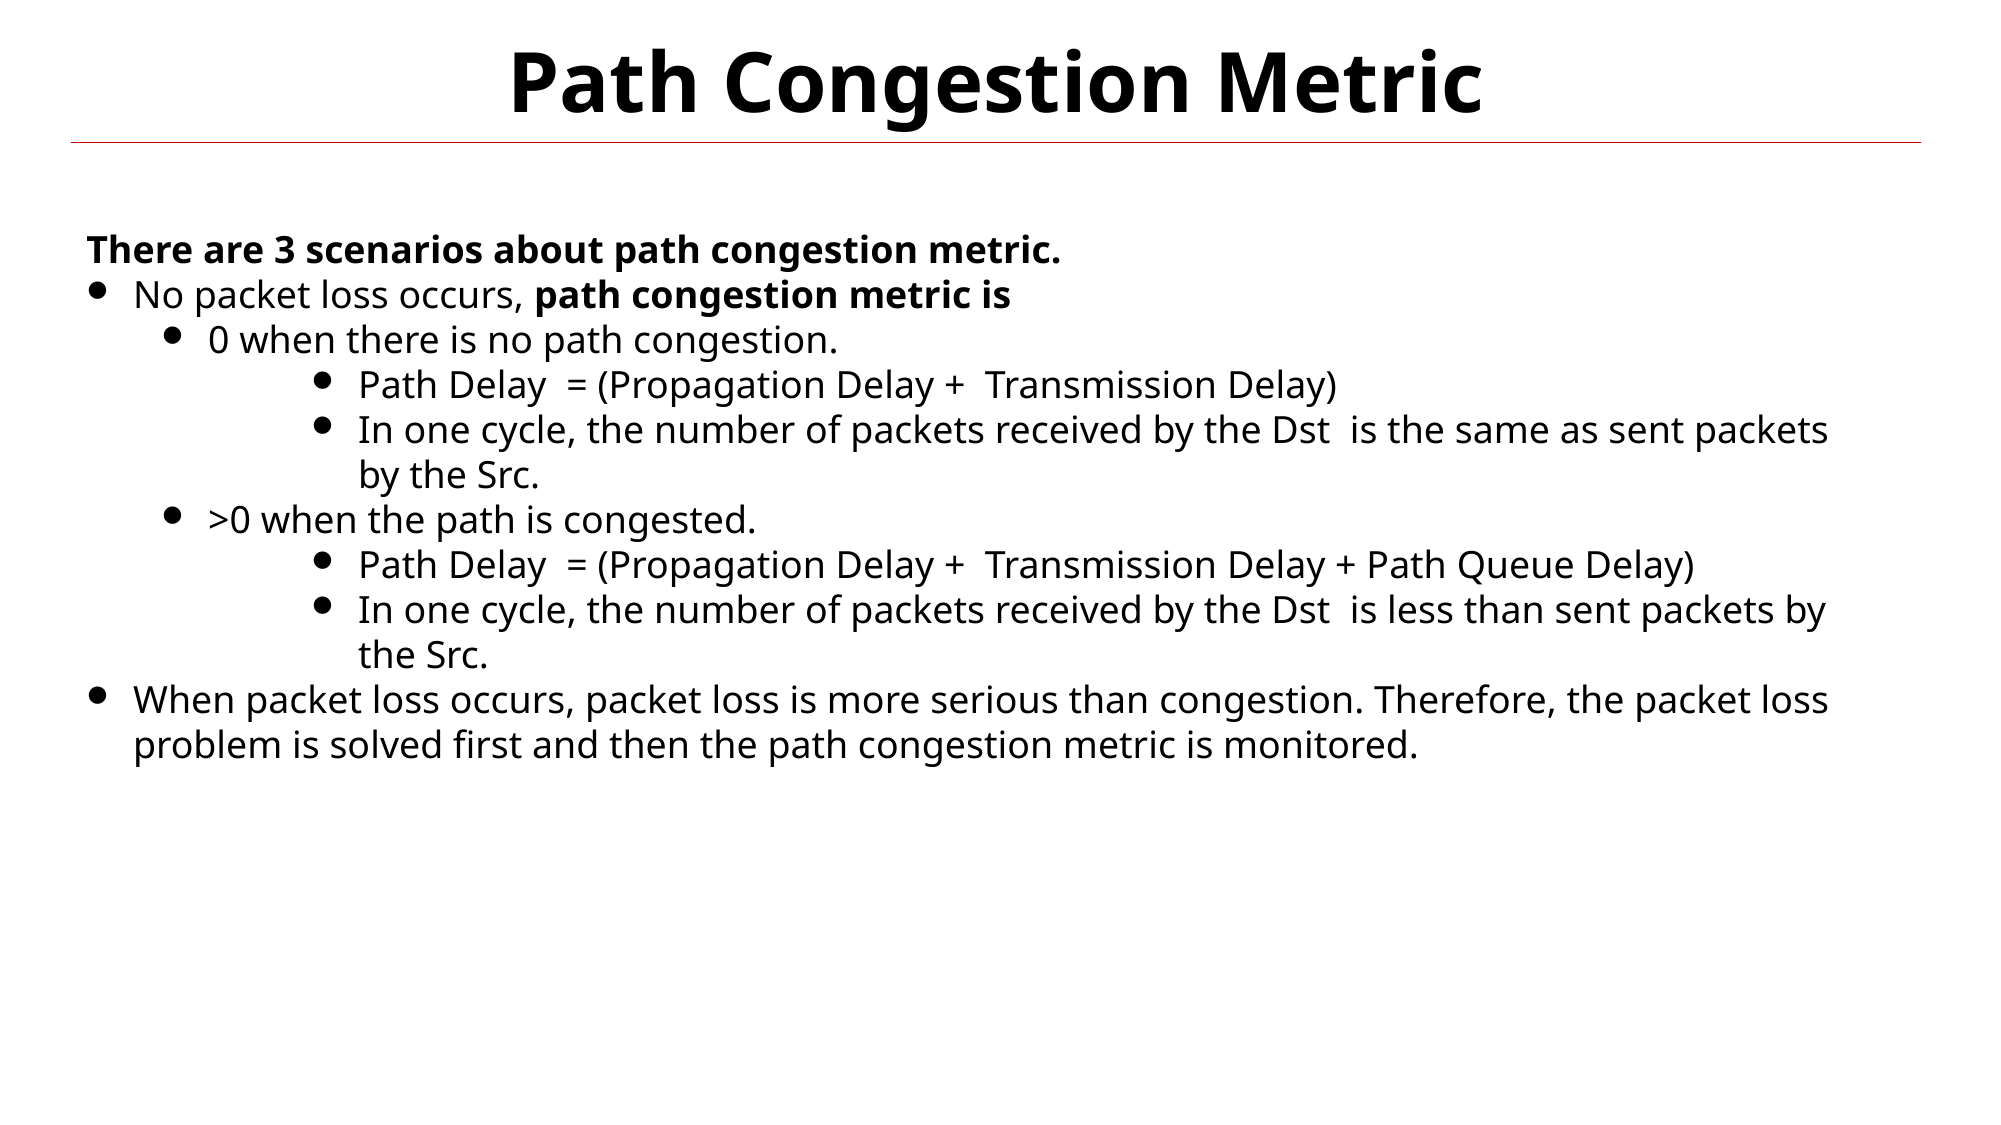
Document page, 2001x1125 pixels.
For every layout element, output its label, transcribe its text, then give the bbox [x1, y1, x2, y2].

title Path Congestion Metric [71, 29, 1922, 141]
text_box There are 3 scenarios about path congestion metric. No packet loss occurs, path congestion metric is 0 when there is no path congestion. Path Delay = (Propagation Delay + Transmission Delay) In one cycle, the number of packets received by the Dst is the same as sent packets by the Src. >0 when the path is congested. Path Delay = (Propagation Delay + Transmission Delay + Path Queue Delay) In one cycle, the number of packets received by the Dst is less than sent packets by the Src. When packet loss occurs, packet loss is more serious than congestion. Therefore, the packet loss problem is solved first and then the path congestion metric is monitored. [71, 218, 1872, 774]
